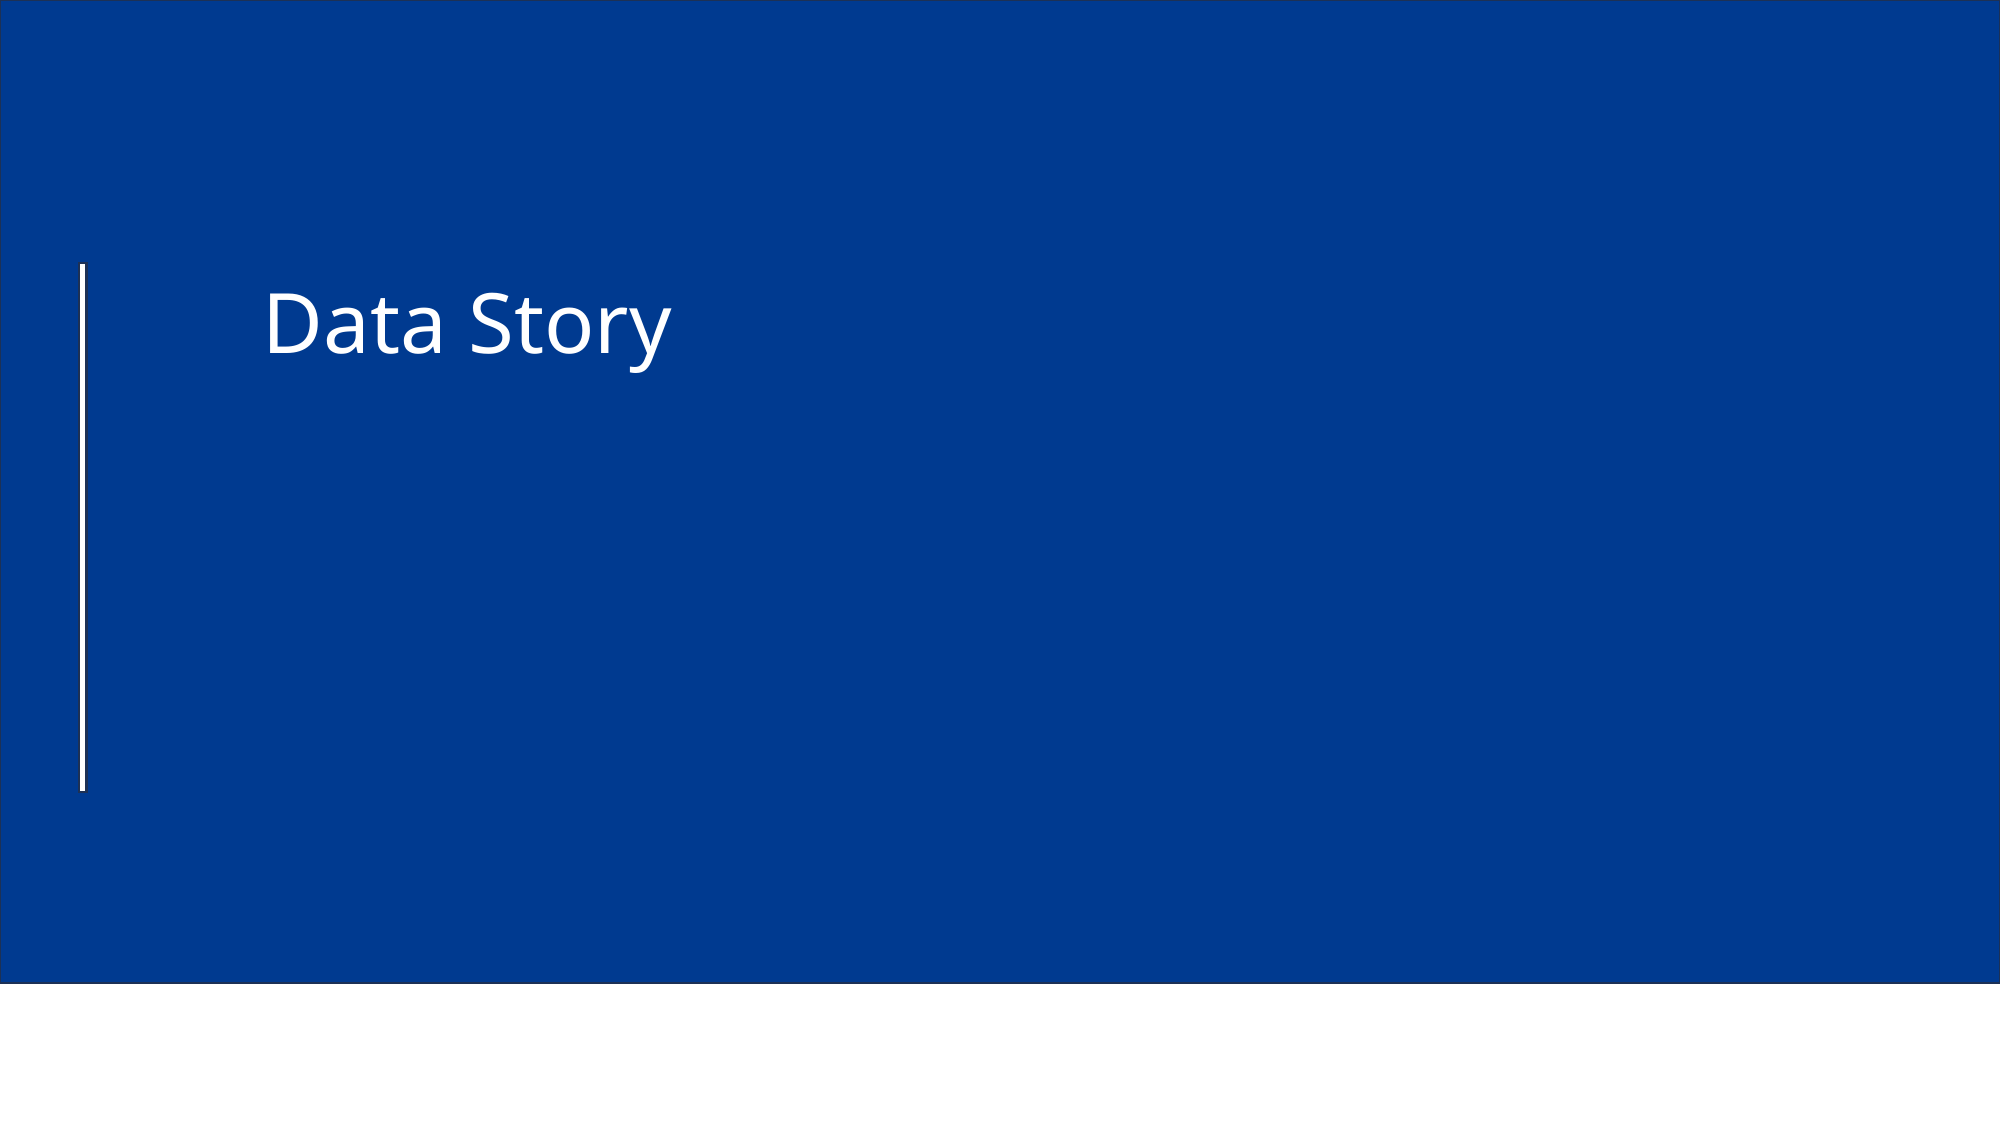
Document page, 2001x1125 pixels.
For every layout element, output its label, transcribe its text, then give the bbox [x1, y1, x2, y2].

text_box Data Story [248, 263, 1814, 378]
text_box [0, 0, 2000, 984]
text_box [78, 262, 88, 793]
